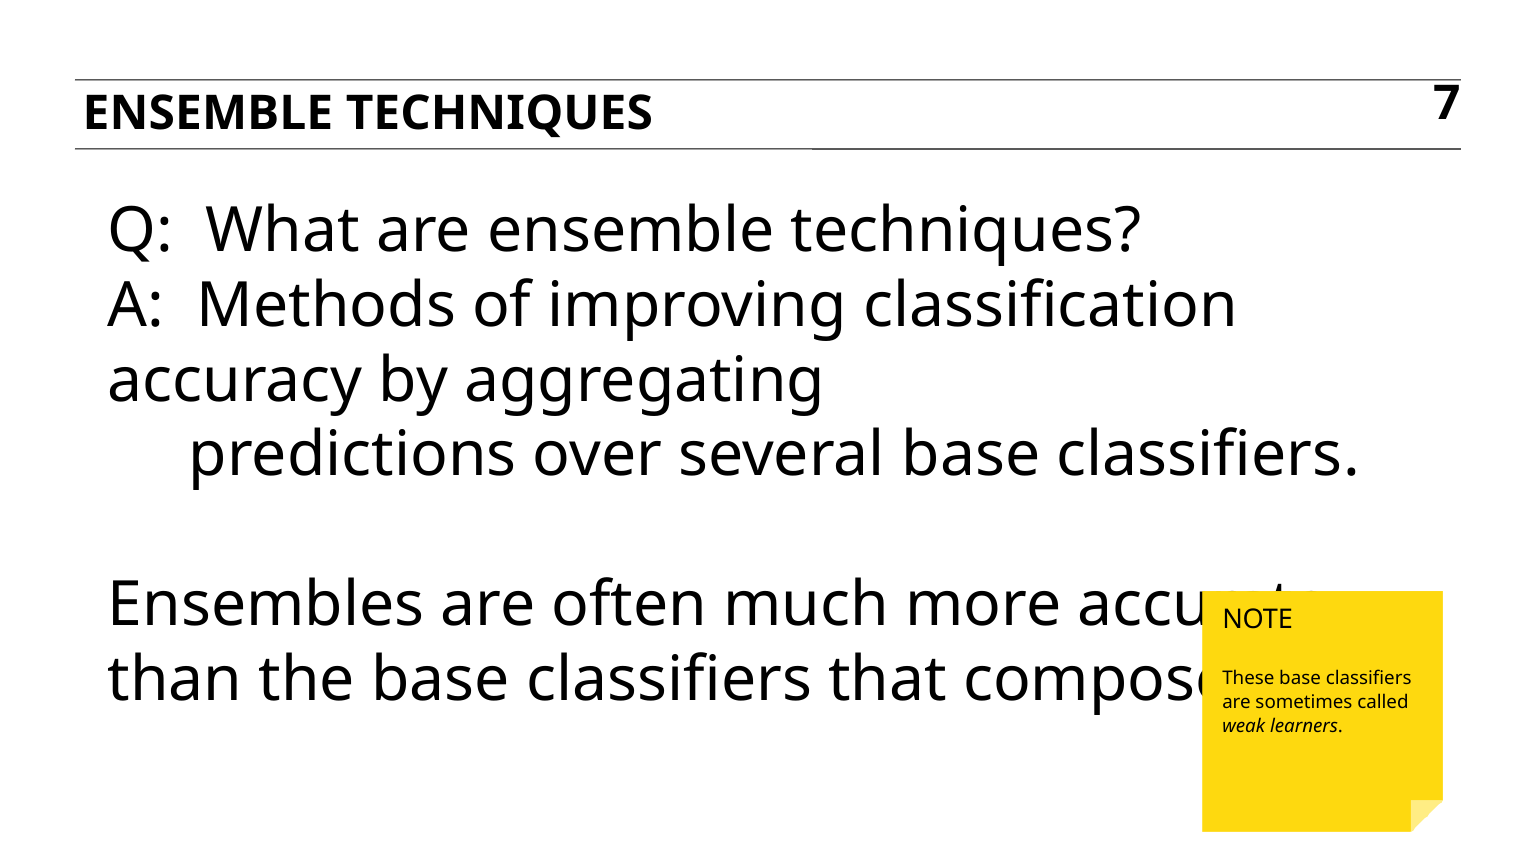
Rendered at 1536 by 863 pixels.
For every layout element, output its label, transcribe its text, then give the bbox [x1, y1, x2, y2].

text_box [1202, 590, 1444, 832]
slide_number 7 [1419, 86, 1461, 138]
list Ensemble techniques [67, 81, 1118, 132]
text_box Q: What are ensemble techniques? A: Methods of improving classification accuracy by aggregating predictions over several base classifiers. Ensembles are often much more accurate than the base classifiers that compose them. [92, 181, 1468, 721]
